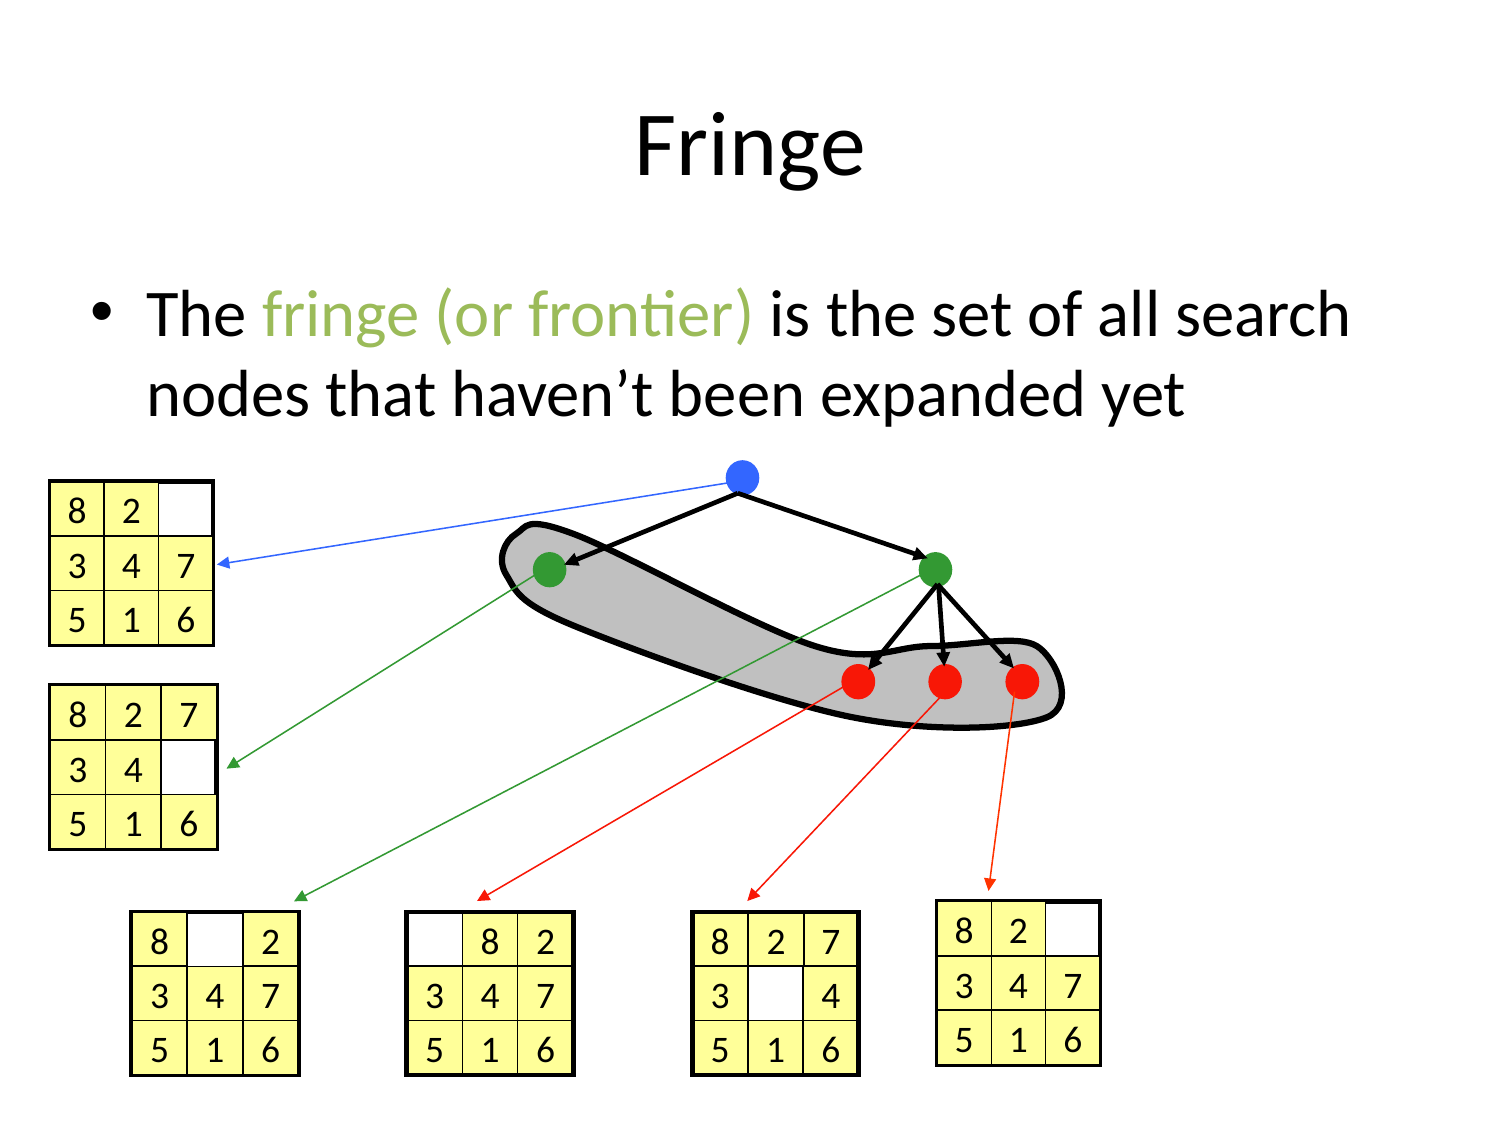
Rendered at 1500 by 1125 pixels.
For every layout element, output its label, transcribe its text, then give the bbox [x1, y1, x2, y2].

text_box 8 [50, 685, 105, 740]
text_box 8 [49, 481, 104, 536]
text_box 2 [242, 911, 299, 966]
text_box [1007, 666, 1037, 698]
text_box 8 [937, 901, 991, 955]
text_box 5 [131, 1020, 187, 1075]
text_box [188, 912, 242, 966]
text_box 1 [991, 1010, 1045, 1065]
text_box [954, 641, 1013, 728]
text_box [162, 740, 217, 794]
text_box 6 [242, 1020, 299, 1075]
text_box 1 [104, 590, 158, 645]
text_box 8 [131, 911, 188, 966]
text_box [226, 492, 951, 902]
text_box 2 [105, 685, 161, 740]
text_box 7 [161, 685, 217, 740]
text_box 1 [105, 794, 161, 849]
text_box [983, 691, 1015, 891]
text_box 7 [1045, 955, 1100, 1010]
text_box [954, 602, 1014, 669]
text_box 1 [187, 1020, 242, 1075]
text_box [991, 640, 1062, 726]
text_box 2 [991, 901, 1046, 955]
text_box 7 [158, 536, 213, 590]
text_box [406, 911, 860, 1076]
text_box 6 [161, 794, 217, 849]
text_box 5 [50, 794, 105, 849]
text_box 4 [105, 740, 162, 794]
text_box 3 [131, 966, 187, 1020]
text_box 2 [104, 481, 159, 536]
text_box [1046, 901, 1100, 955]
text_box 7 [242, 966, 299, 1020]
list The fringe (or frontier) is the set of all search nodes that haven’t been expanded yet [75, 262, 1425, 1005]
text_box [159, 481, 211, 536]
text_box 6 [158, 590, 213, 645]
text_box 5 [937, 1010, 991, 1065]
text_box 6 [1045, 1010, 1100, 1065]
title Fringe [75, 45, 1425, 233]
text_box 3 [50, 740, 105, 794]
text_box 4 [104, 536, 158, 590]
text_box 3 [49, 536, 104, 590]
text_box 4 [187, 966, 242, 1020]
text_box 3 [937, 955, 991, 1010]
text_box 5 [49, 590, 104, 645]
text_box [216, 462, 758, 565]
text_box 4 [991, 955, 1045, 1010]
text_box [954, 669, 960, 694]
